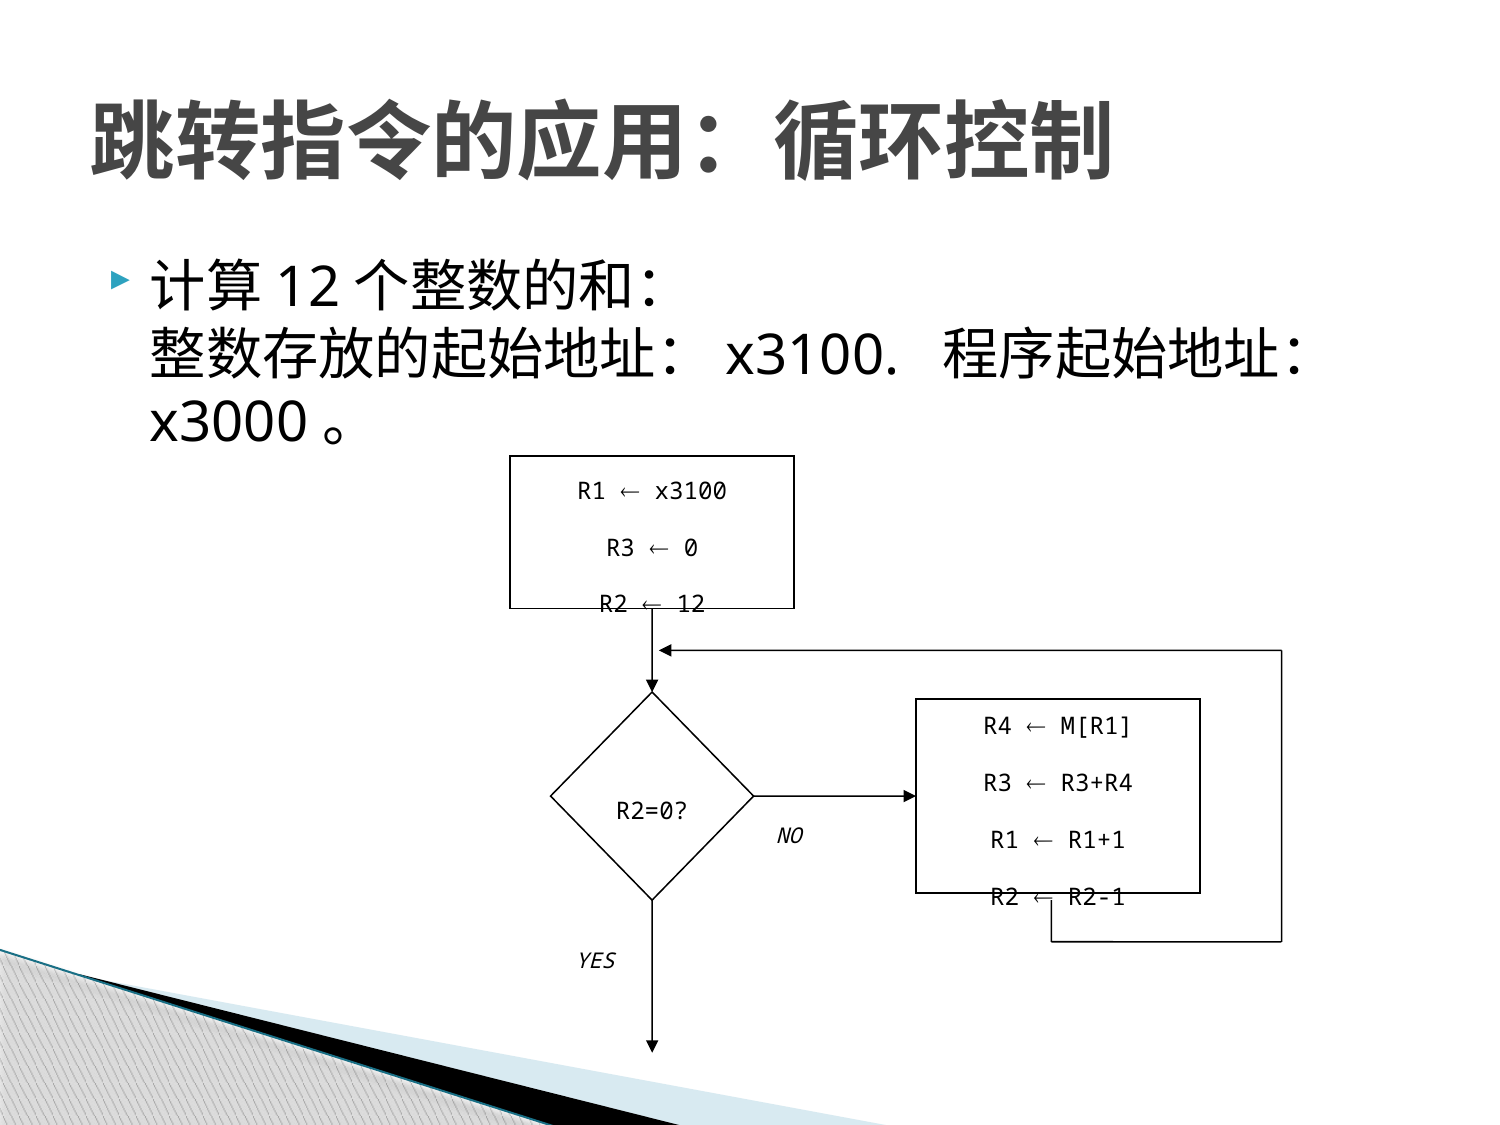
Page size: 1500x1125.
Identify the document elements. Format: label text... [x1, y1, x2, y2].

title 跳转指令的应用：循环控制 [75, 45, 1425, 233]
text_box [509, 455, 1282, 1053]
list 计算12个整数的和： 整数存放的起始地址：x3100. 程序起始地址： x3000。 [75, 242, 1425, 986]
